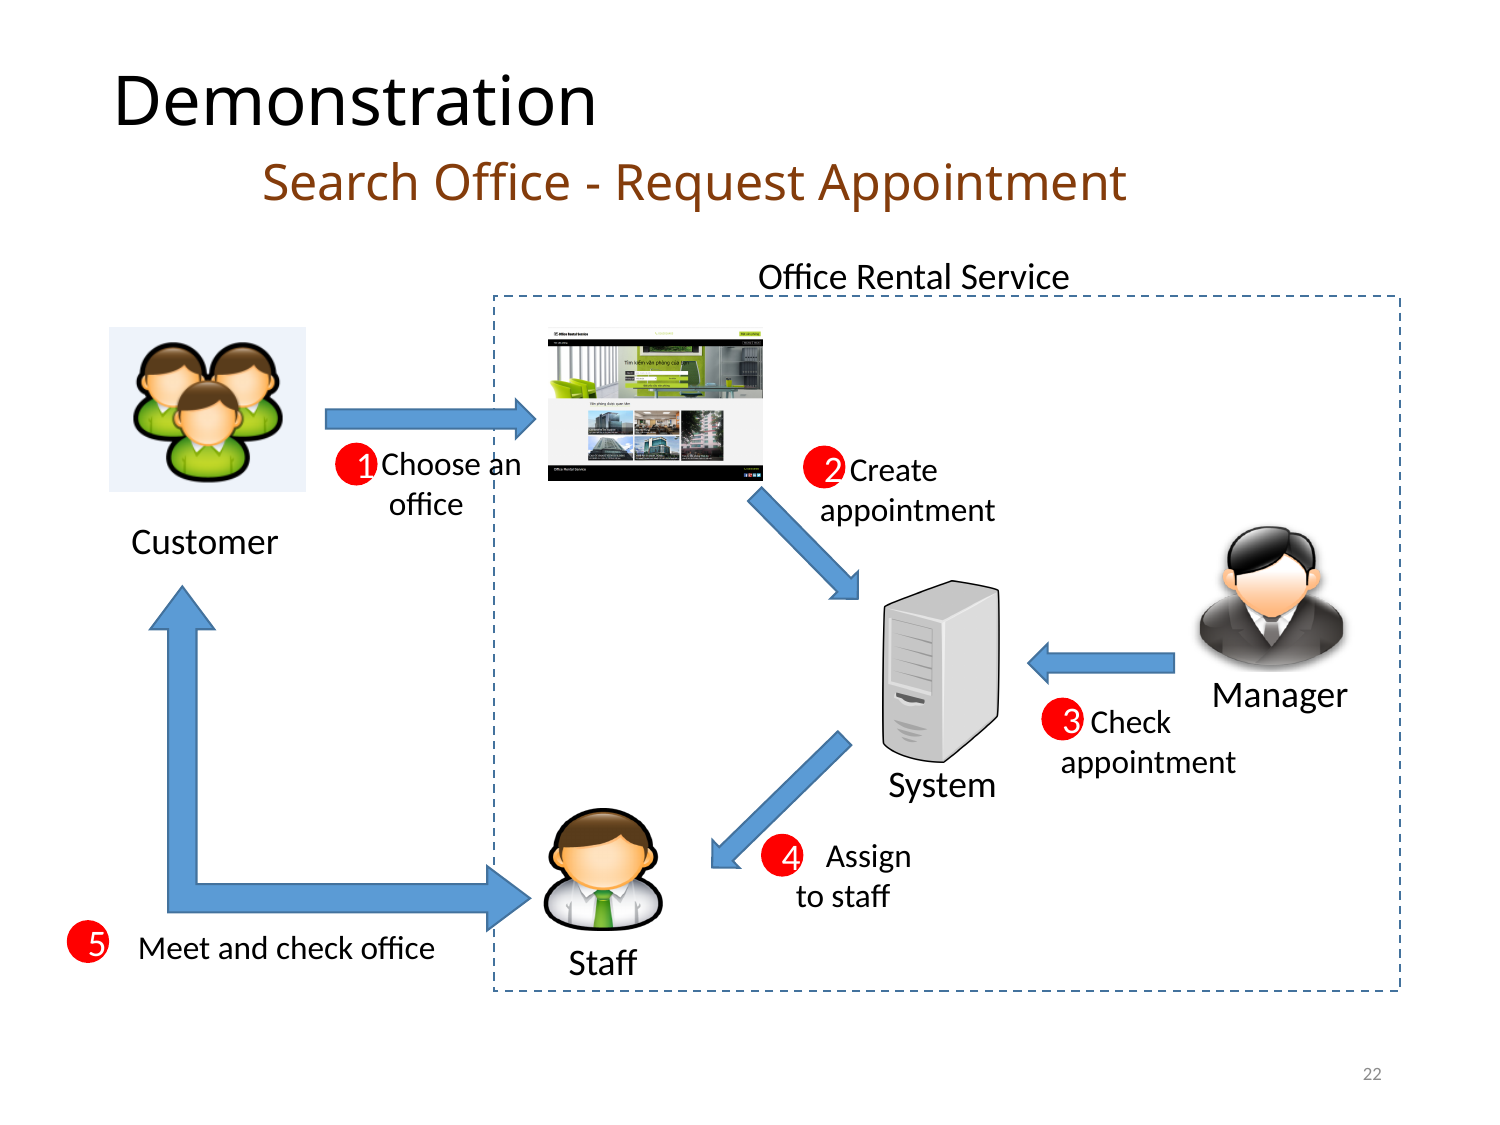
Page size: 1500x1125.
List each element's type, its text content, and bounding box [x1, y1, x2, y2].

text_box 3 [1041, 697, 1084, 741]
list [109, 327, 306, 492]
text_box Manager [1196, 663, 1377, 723]
text_box [493, 295, 1401, 992]
text_box Customer [116, 509, 294, 570]
title Demonstration Search Office - Request Appointment [97, 32, 1233, 250]
text_box 4 [761, 833, 804, 877]
text_box Choose an office [366, 434, 562, 530]
text_box [148, 584, 529, 933]
text_box 5 [66, 920, 110, 963]
picture [529, 808, 676, 931]
text_box [746, 486, 860, 600]
text_box 2 [803, 445, 846, 489]
picture [548, 327, 763, 481]
text_box Office Rental Service [646, 244, 1183, 305]
text_box Staff [553, 931, 653, 991]
text_box Create appointment [805, 441, 1038, 536]
text_box Check appointment [1045, 693, 1277, 788]
picture [882, 580, 1000, 763]
text_box Meet and check office [100, 918, 451, 974]
text_box Assign to staff [766, 826, 935, 922]
text_box [1026, 641, 1176, 685]
slide_number 22 [1059, 1042, 1397, 1103]
text_box [711, 729, 853, 869]
text_box 1 [335, 442, 378, 486]
text_box System [873, 752, 1013, 813]
text_box [324, 397, 537, 434]
picture [1179, 519, 1363, 672]
